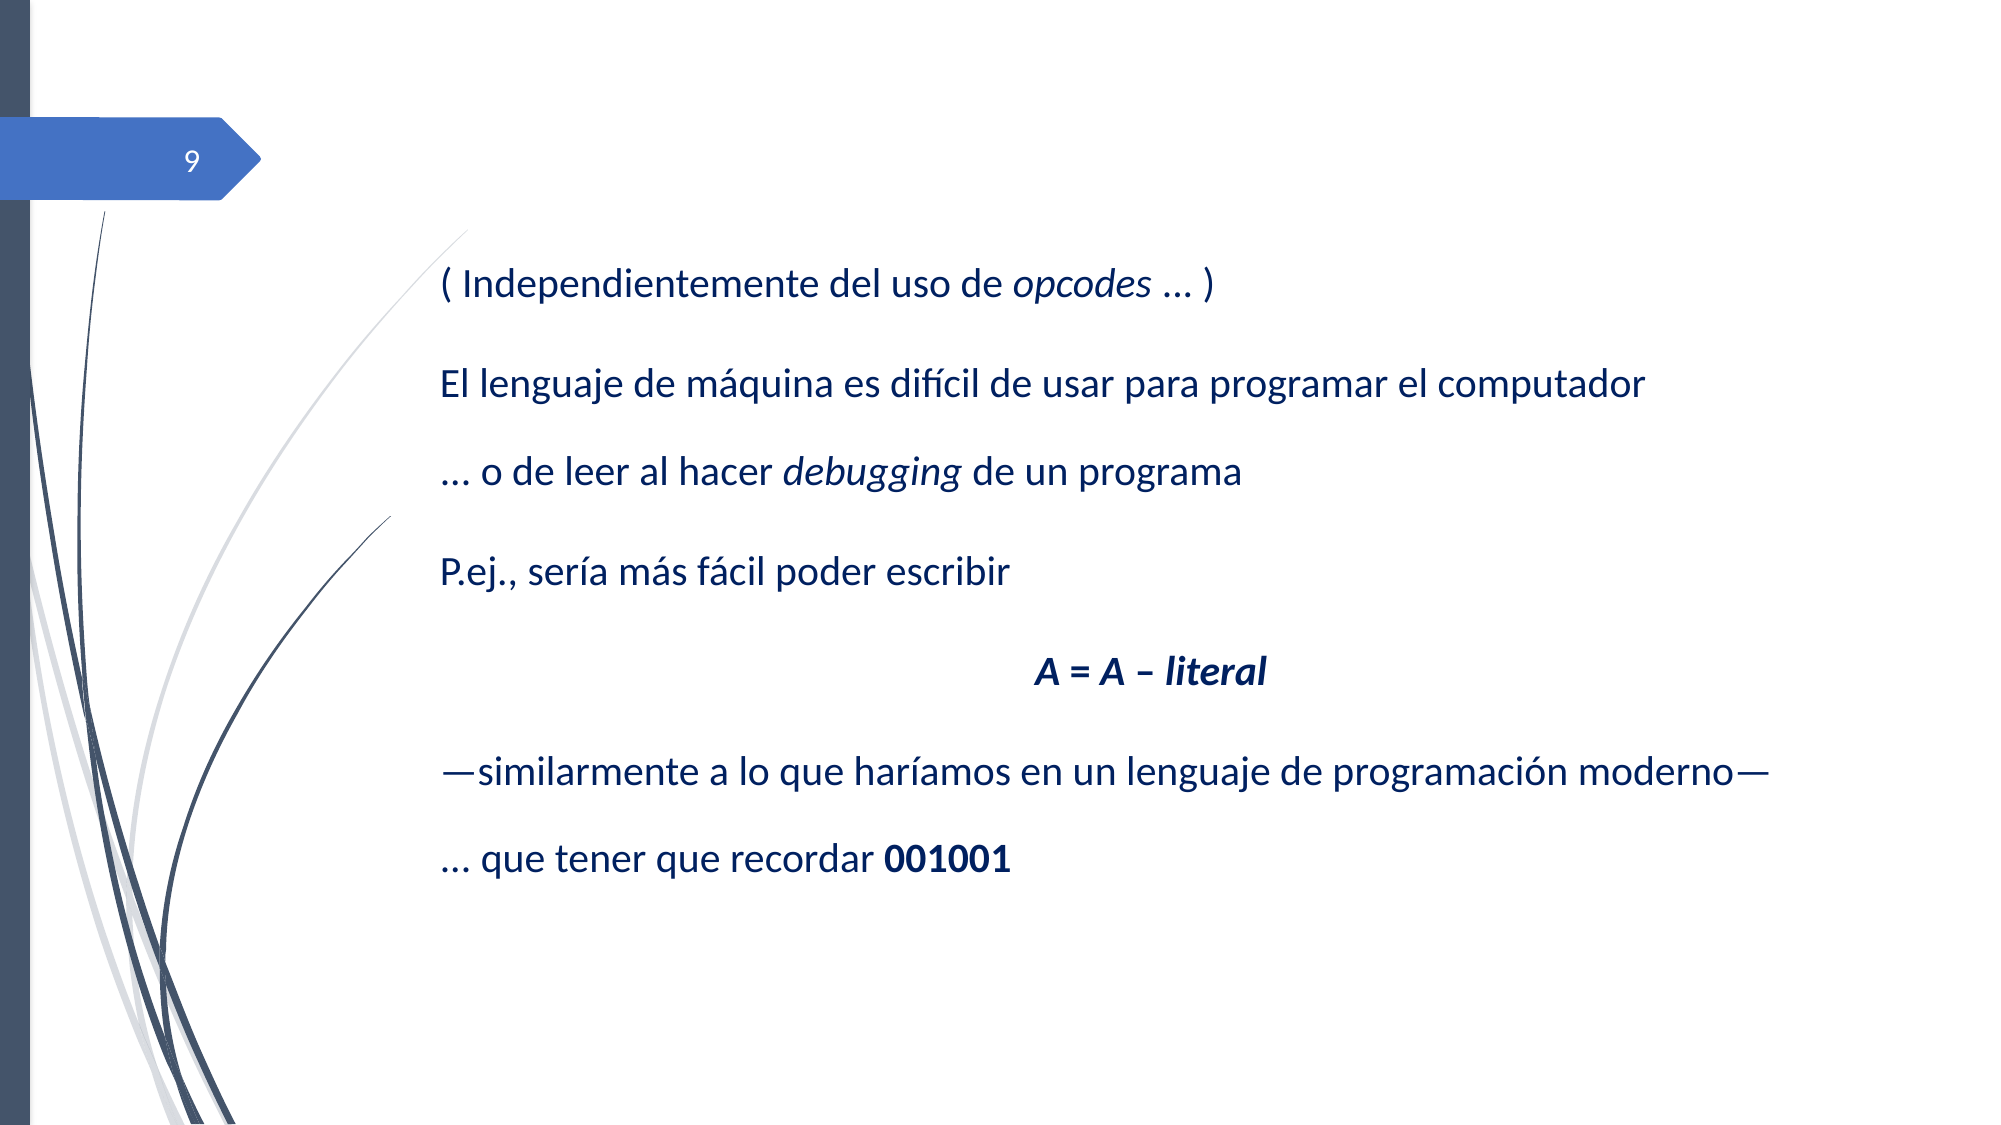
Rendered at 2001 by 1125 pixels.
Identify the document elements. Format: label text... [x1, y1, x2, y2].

list ( Independientemente del uso de opcodes ... ) El lenguaje de máquina es difícil de usar para programar el computador ... o de leer al hacer debugging de un programa P.ej., sería más fácil poder escribir A = A – literal —similarmente a lo que haríamos en un lenguaje de programación moderno— ... que tener que recordar 001001 [424, 25, 1888, 1099]
slide_number 9 [87, 129, 216, 190]
